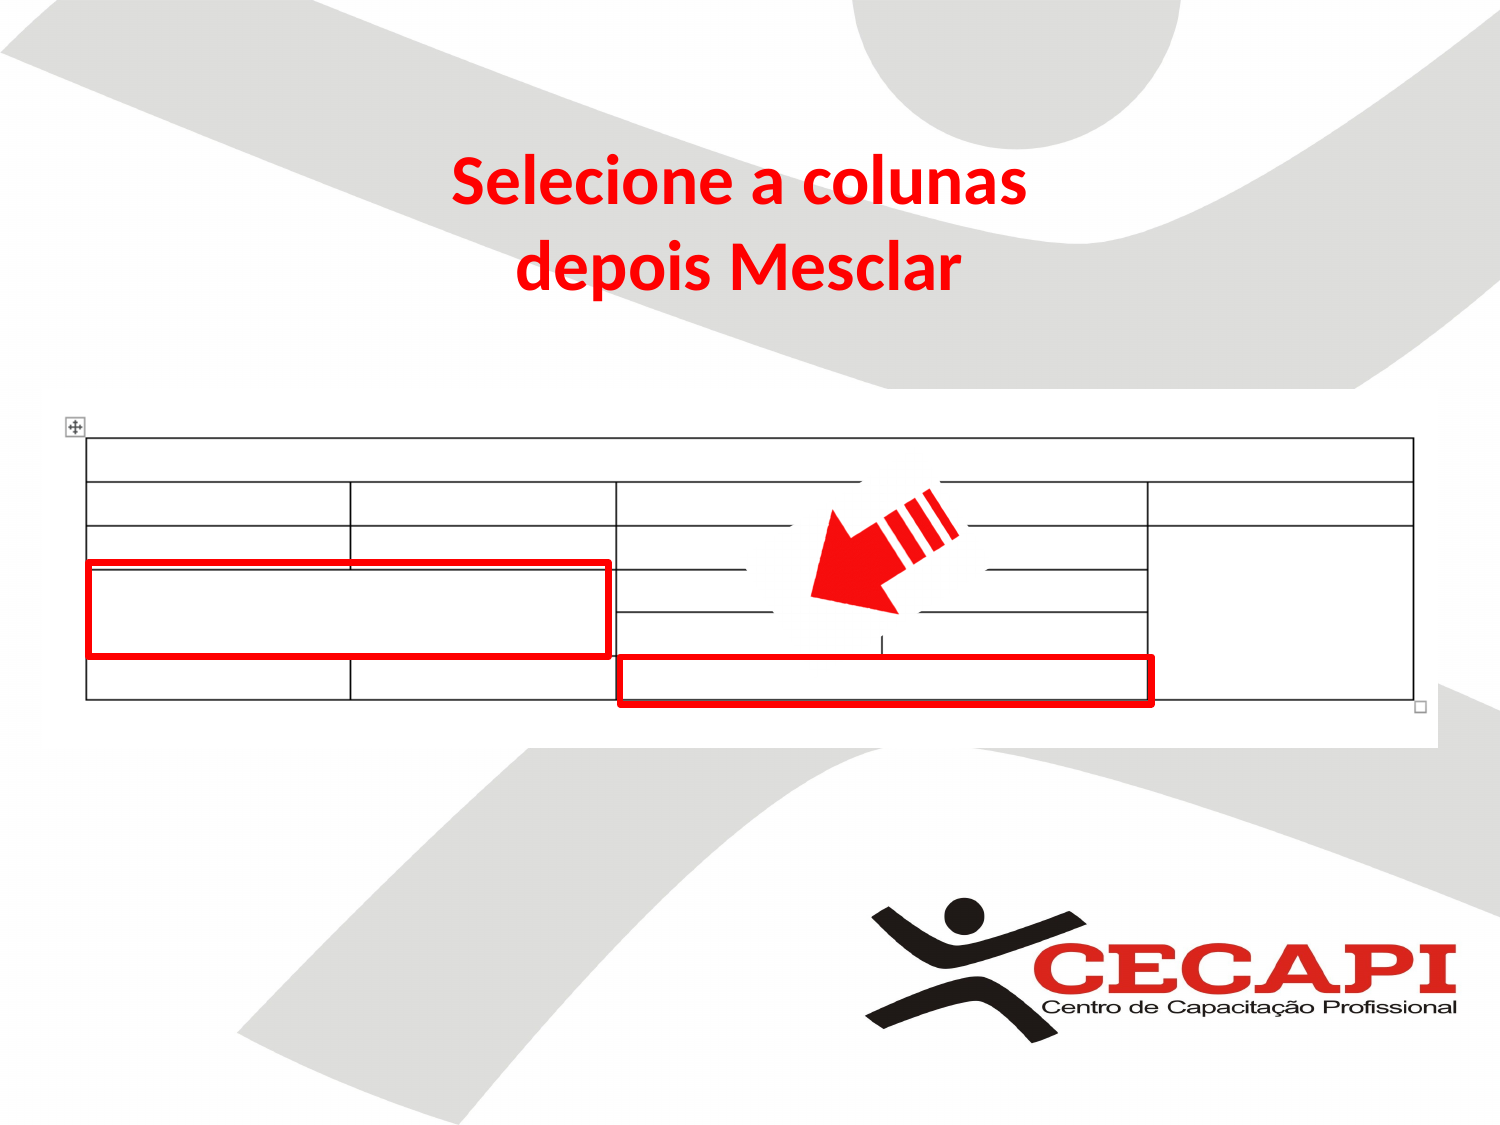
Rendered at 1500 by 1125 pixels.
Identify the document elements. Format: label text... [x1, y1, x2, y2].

picture [0, 0, 1500, 1125]
title Selecione a colunas depois Mesclar [64, 125, 1415, 313]
